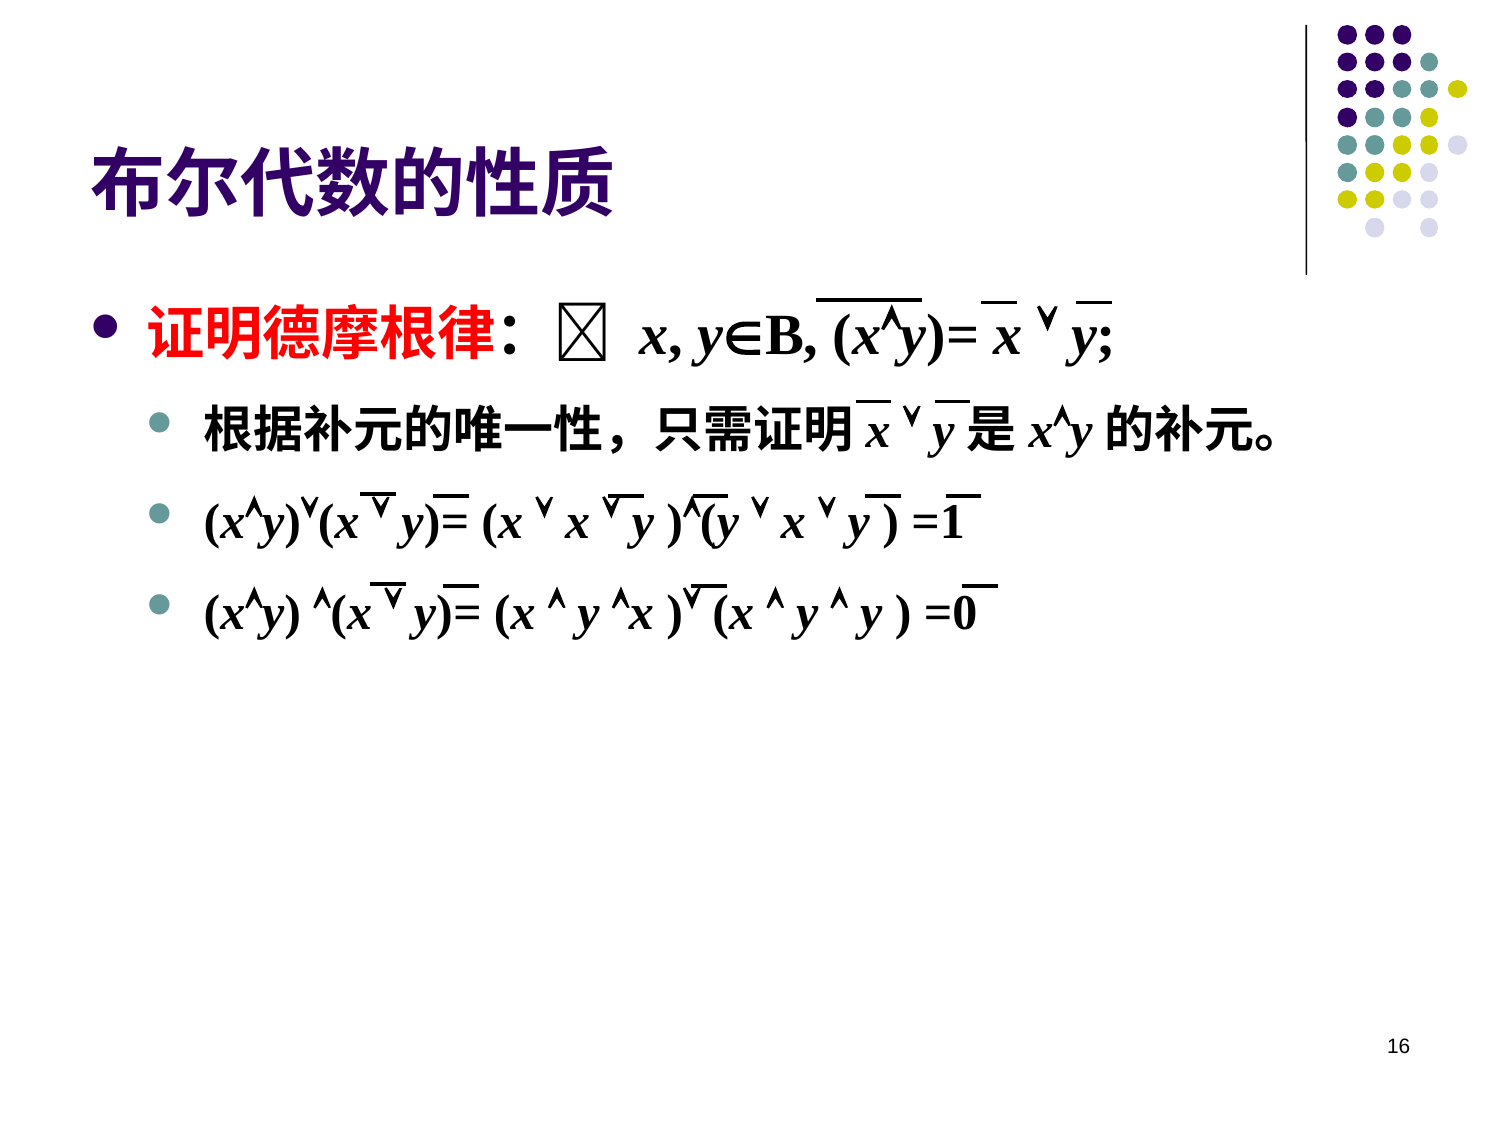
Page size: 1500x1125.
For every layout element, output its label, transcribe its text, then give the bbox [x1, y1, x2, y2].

title 布尔代数的性质 [75, 20, 1313, 233]
slide_number 16 [1074, 1024, 1426, 1101]
list 证明德摩根律： x, yB, (xy)= x  y; 根据补元的唯一性，只需证明x  y是xy的补元。 (xy)(x  y)= (x  x  y )(y  x  y ) =1 (xy) (x  y)= (x  y x ) (x  y  y ) =0 [75, 282, 1436, 1071]
